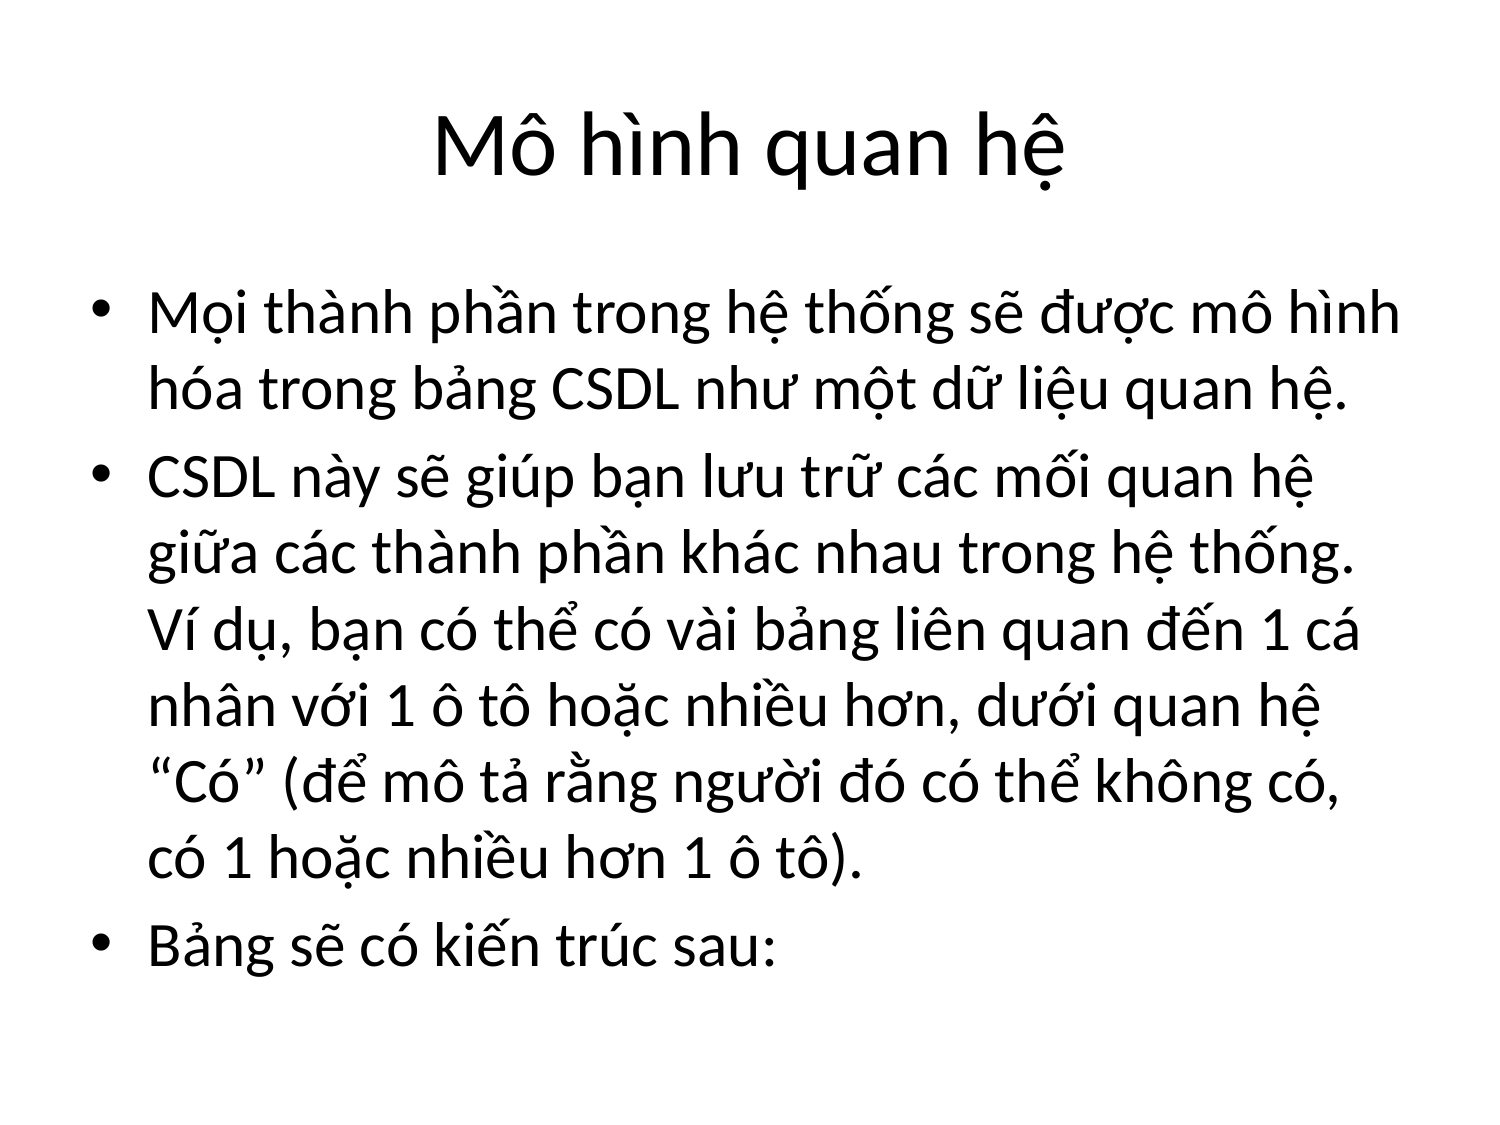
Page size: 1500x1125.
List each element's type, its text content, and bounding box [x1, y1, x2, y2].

title Mô hình quan hệ [75, 45, 1425, 233]
list Mọi thành phần trong hệ thống sẽ được mô hình hóa trong bảng CSDL như một dữ liệu quan hệ. CSDL này sẽ giúp bạn lưu trữ các mối quan hệ giữa các thành phần khác nhau trong hệ thống. Ví dụ, bạn có thể có vài bảng liên quan đến 1 cá nhân với 1 ô tô hoặc nhiều hơn, dưới quan hệ “Có” (để mô tả rằng người đó có thể không có, có 1 hoặc nhiều hơn 1 ô tô). Bảng sẽ có kiến trúc sau: [75, 262, 1425, 1005]
